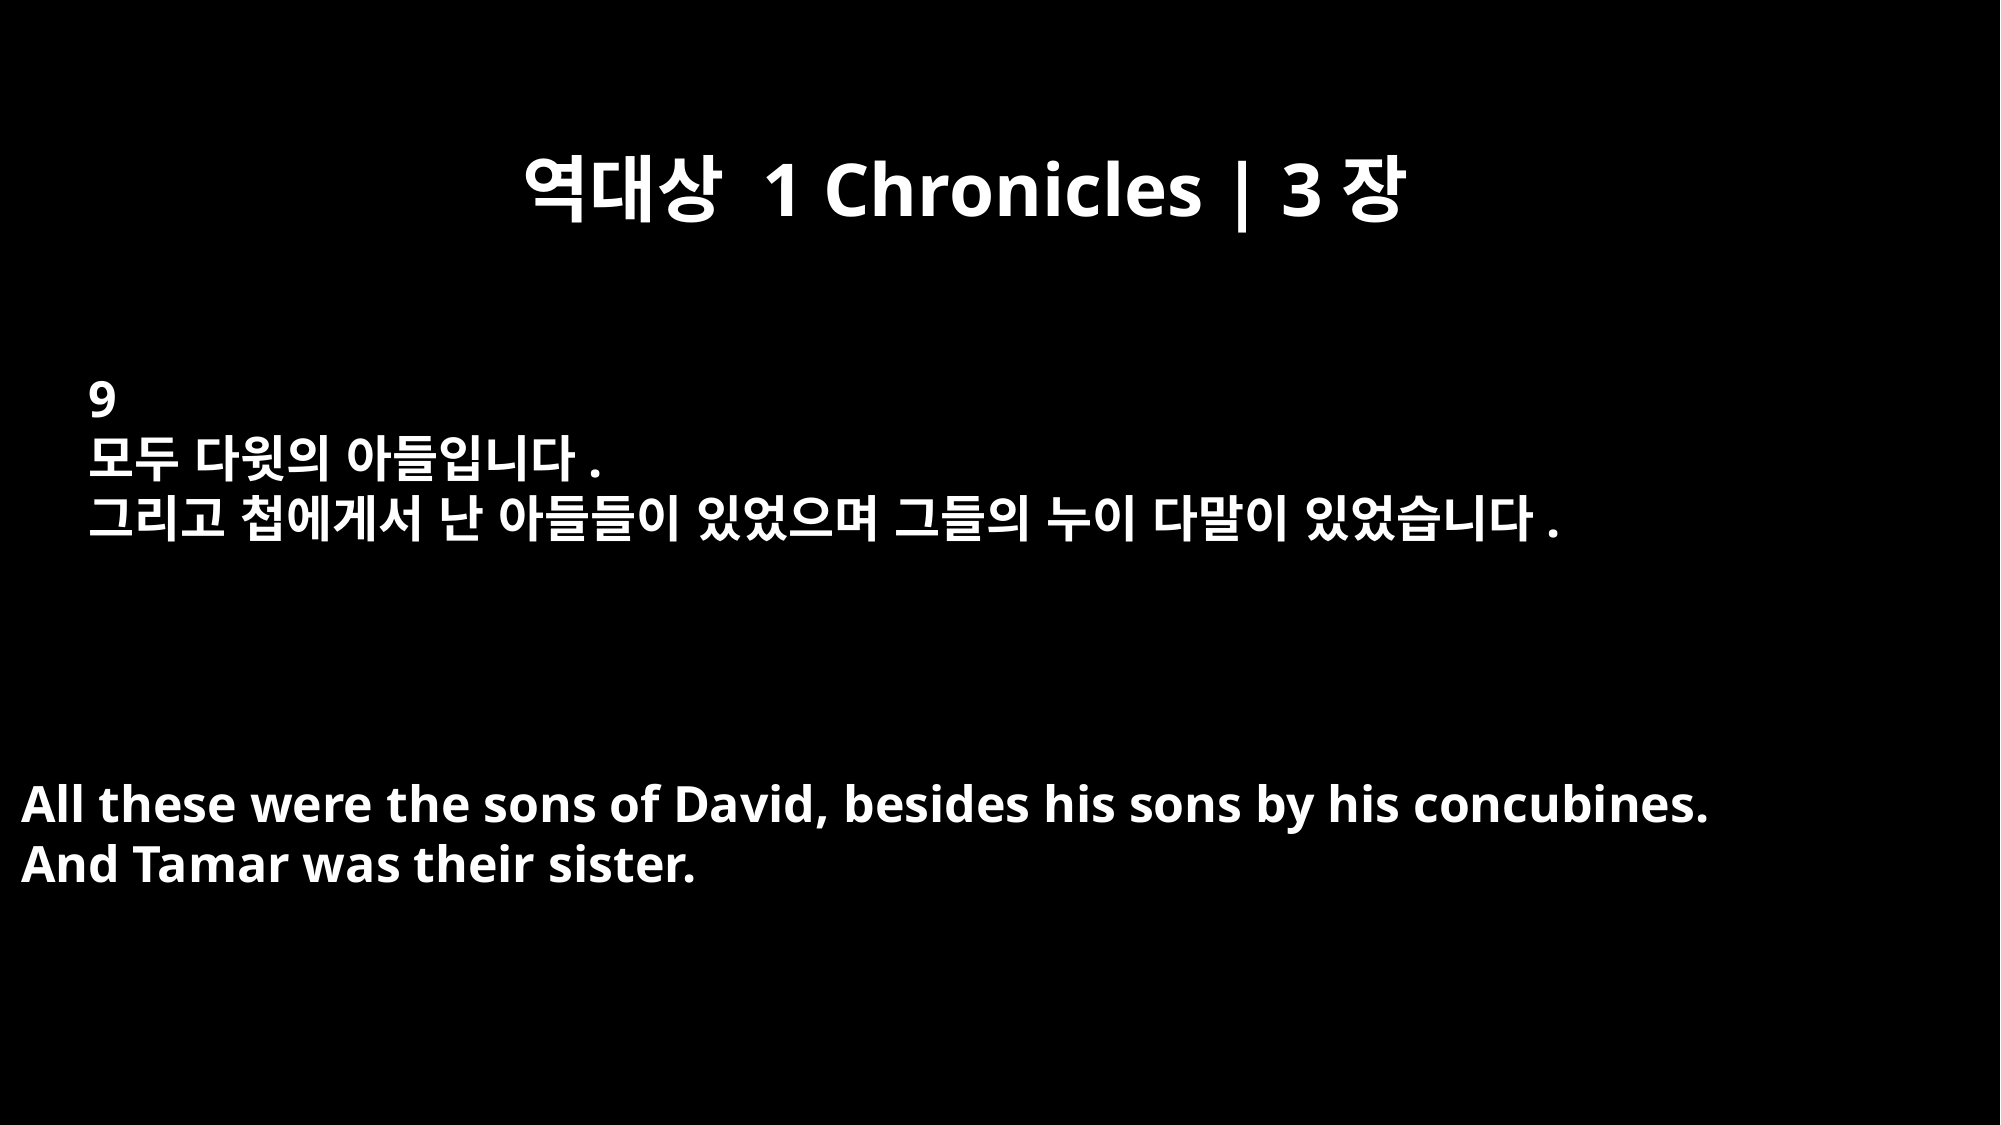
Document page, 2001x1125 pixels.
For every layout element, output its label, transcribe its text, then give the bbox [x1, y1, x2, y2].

text_box 9 모두 다윗의 아들입니다. 그리고 첩에게서 난 아들들이 있었으며 그들의 누이 다말이 있었습니다. [73, 359, 1576, 555]
text_box 역대상 1 Chronicles | 3장 [507, 136, 1424, 239]
text_box All these were the sons of David, besides his sons by his concubines. And Tamar was their sister. [6, 764, 1725, 900]
